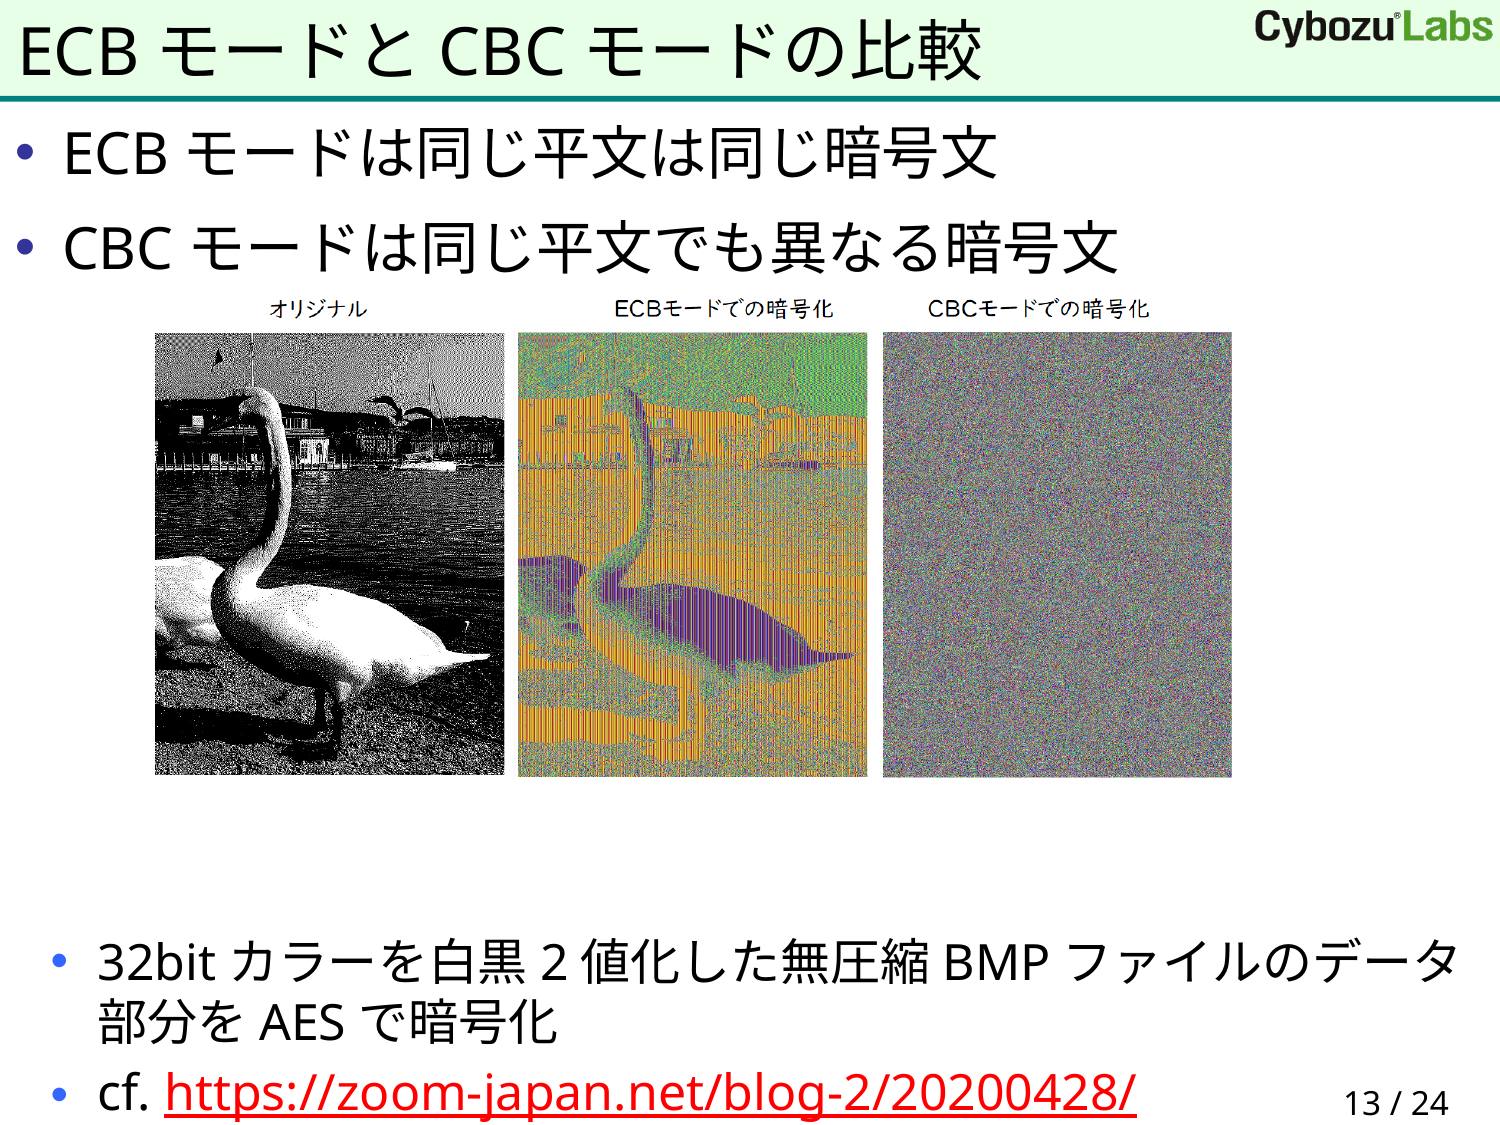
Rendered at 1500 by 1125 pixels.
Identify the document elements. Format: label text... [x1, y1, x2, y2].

title ECBモードとCBCモードの比較 [2, 1, 1500, 90]
slide_number 13 / 24 [1293, 1074, 1495, 1125]
list ECBモードは同じ平文は同じ暗号文 CBCモードは同じ平文でも異なる暗号文 32bitカラーを白黒2値化した無圧縮BMPファイルのデータ 部分をAESで暗号化 cf. https://zoom-japan.net/blog-2/20200428/ （注）動画などの圧縮データでは通常ECBでも分からない [0, 108, 1500, 1072]
picture [147, 290, 1235, 781]
